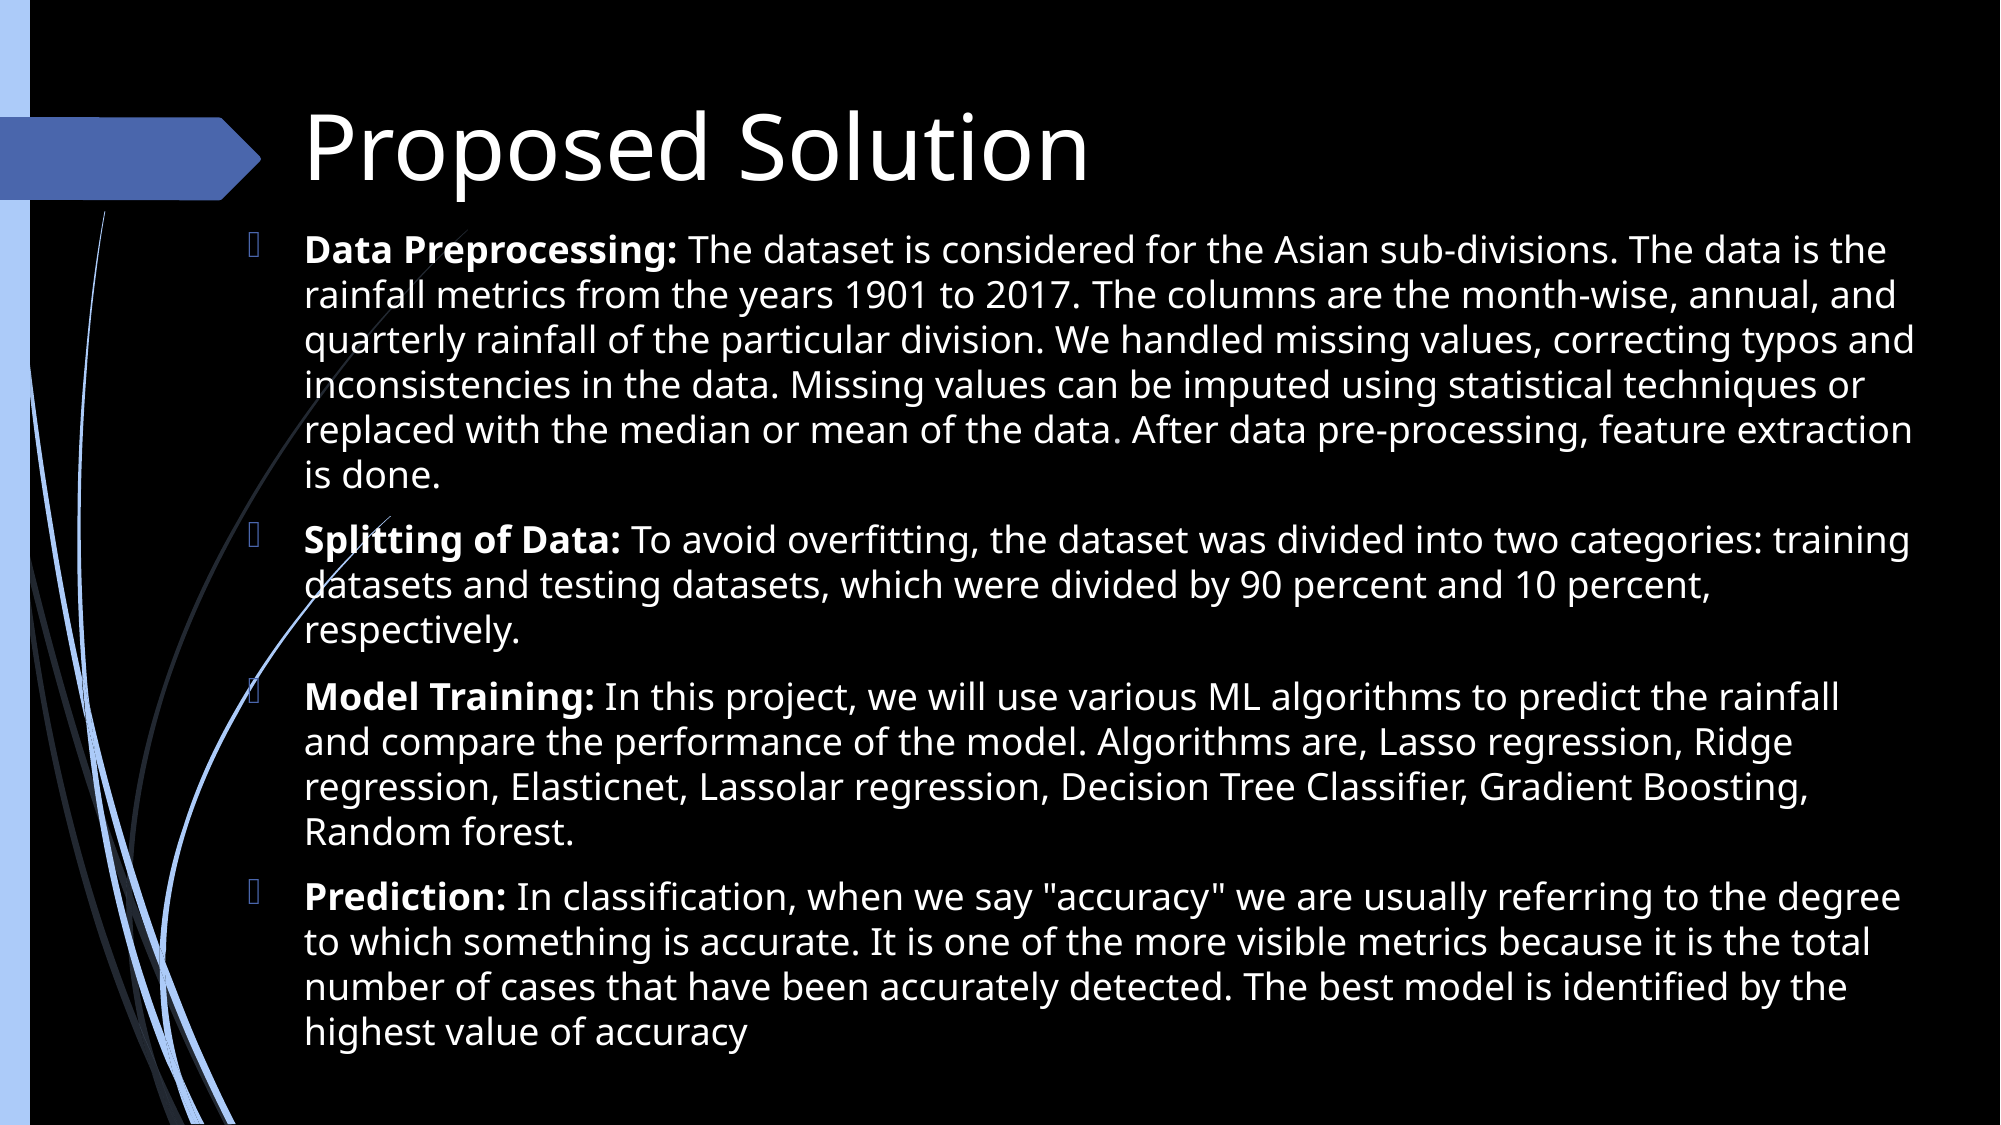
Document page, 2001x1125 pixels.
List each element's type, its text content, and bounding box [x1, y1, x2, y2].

title Proposed Solution [287, 80, 1750, 218]
list Data Preprocessing: The dataset is considered for the Asian sub-divisions. The data is the rainfall metrics from the years 1901 to 2017. The columns are the month-wise, annual, and quarterly rainfall of the particular division. We handled missing values, correcting typos and inconsistencies in the data. Missing values can be imputed using statistical techniques or replaced with the median or mean of the data. After data pre-processing, feature extraction is done. Splitting of Data: To avoid overfitting, the dataset was divided into two categories: training datasets and testing datasets, which were divided by 90 percent and 10 percent, respectively. Model Training: In this project, we will use various ML algorithms to predict the rainfall and compare the performance of the model. Algorithms are, Lasso regression, Ridge regression, Elasticnet, Lassolar regression, Decision Tree Classifier, Gradient Boosting, Random forest. Prediction: In classification, when we say "accuracy" we are usually referring to the degree to which something is accurate. It is one of the more visible metrics because it is the total number of cases that have been accurately detected. The best model is identified by the highest value of accuracy [232, 218, 1933, 1020]
